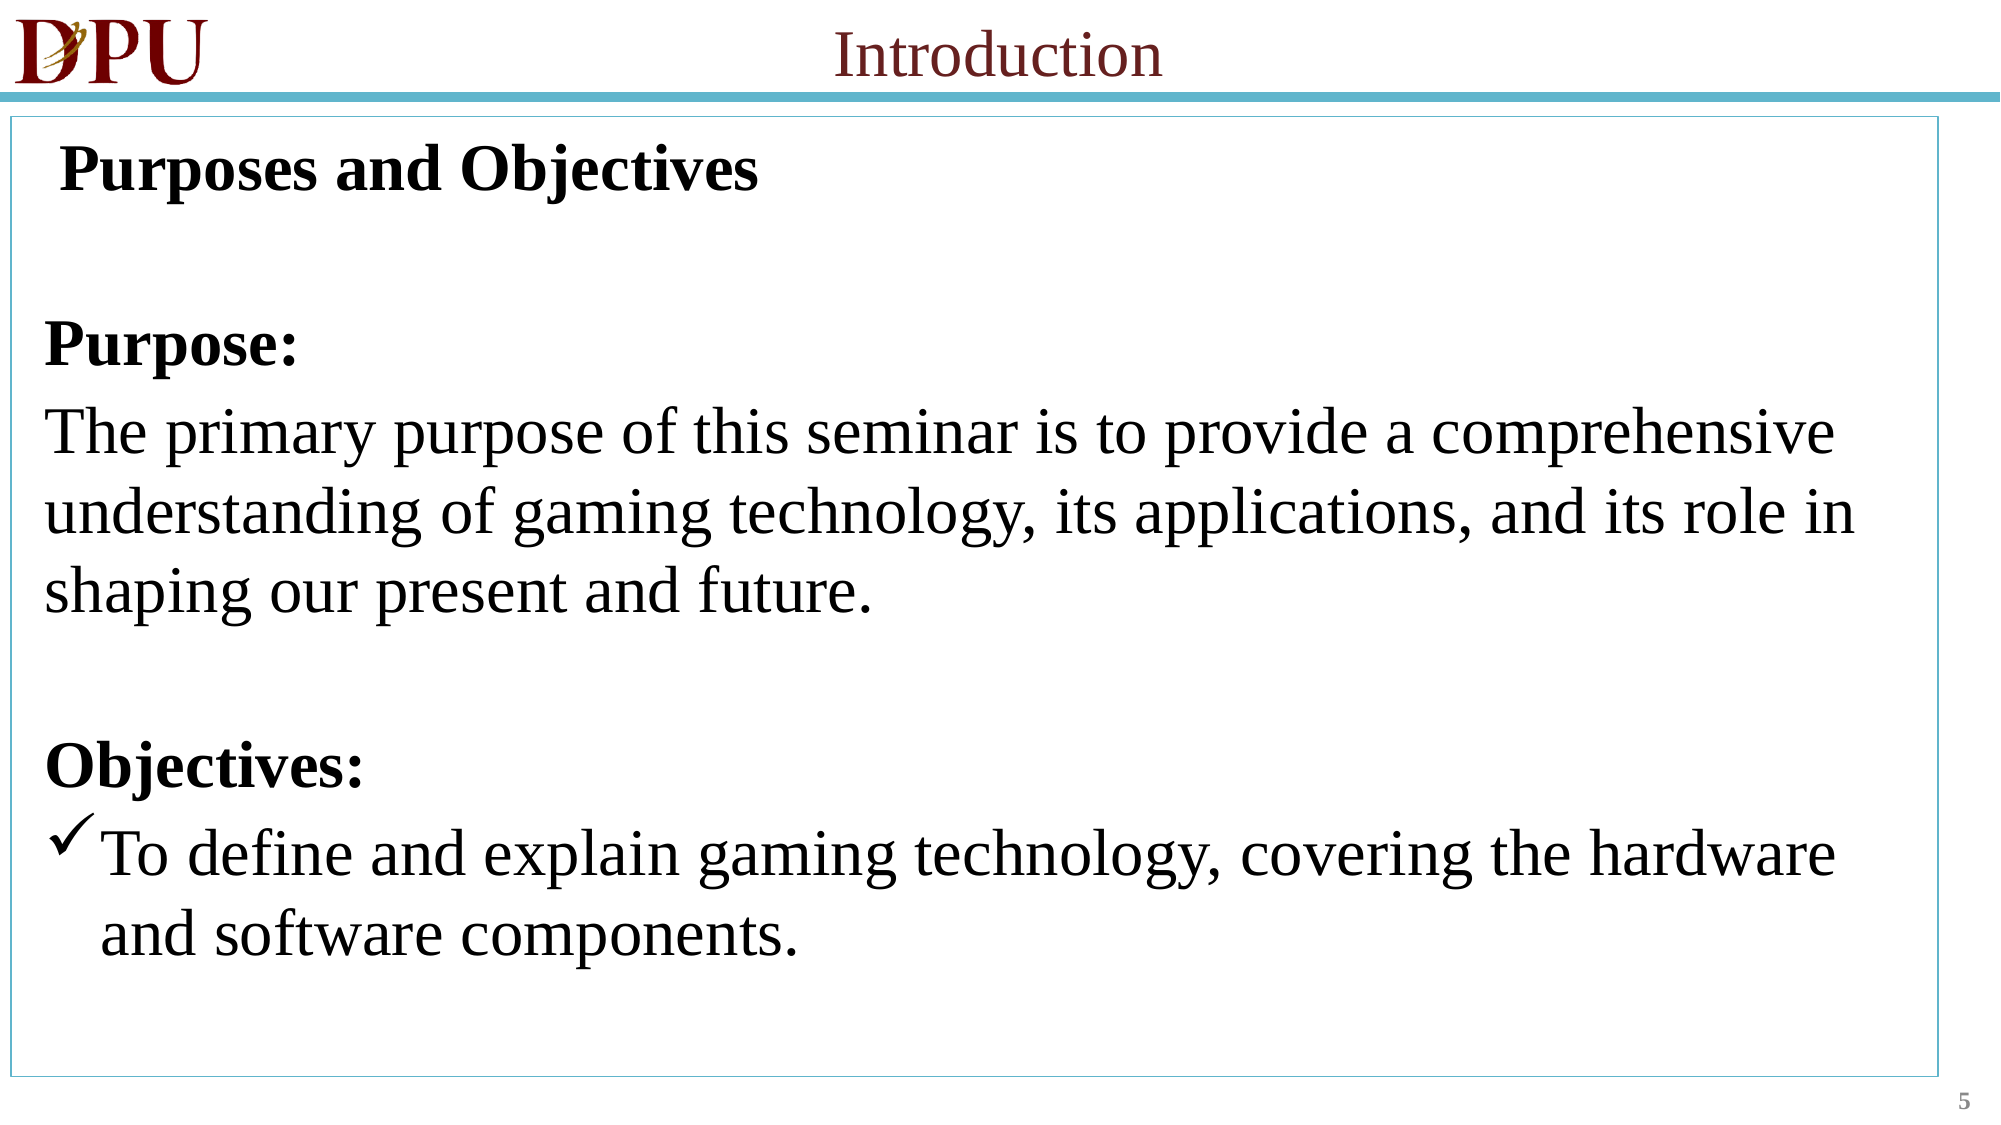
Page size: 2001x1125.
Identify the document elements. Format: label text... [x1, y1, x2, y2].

text_box Introduction [212, 11, 1786, 87]
picture [12, 15, 213, 88]
list Purposes and Objectives Purpose: The primary purpose of this seminar is to provide a comprehensive understanding of gaming technology, its applications, and its role in shaping our present and future. Objectives: To define and explain gaming technology, covering the hardware and software components. [10, 116, 1938, 1077]
slide_number 5 [1899, 1076, 1986, 1123]
text_box [0, 94, 2000, 100]
